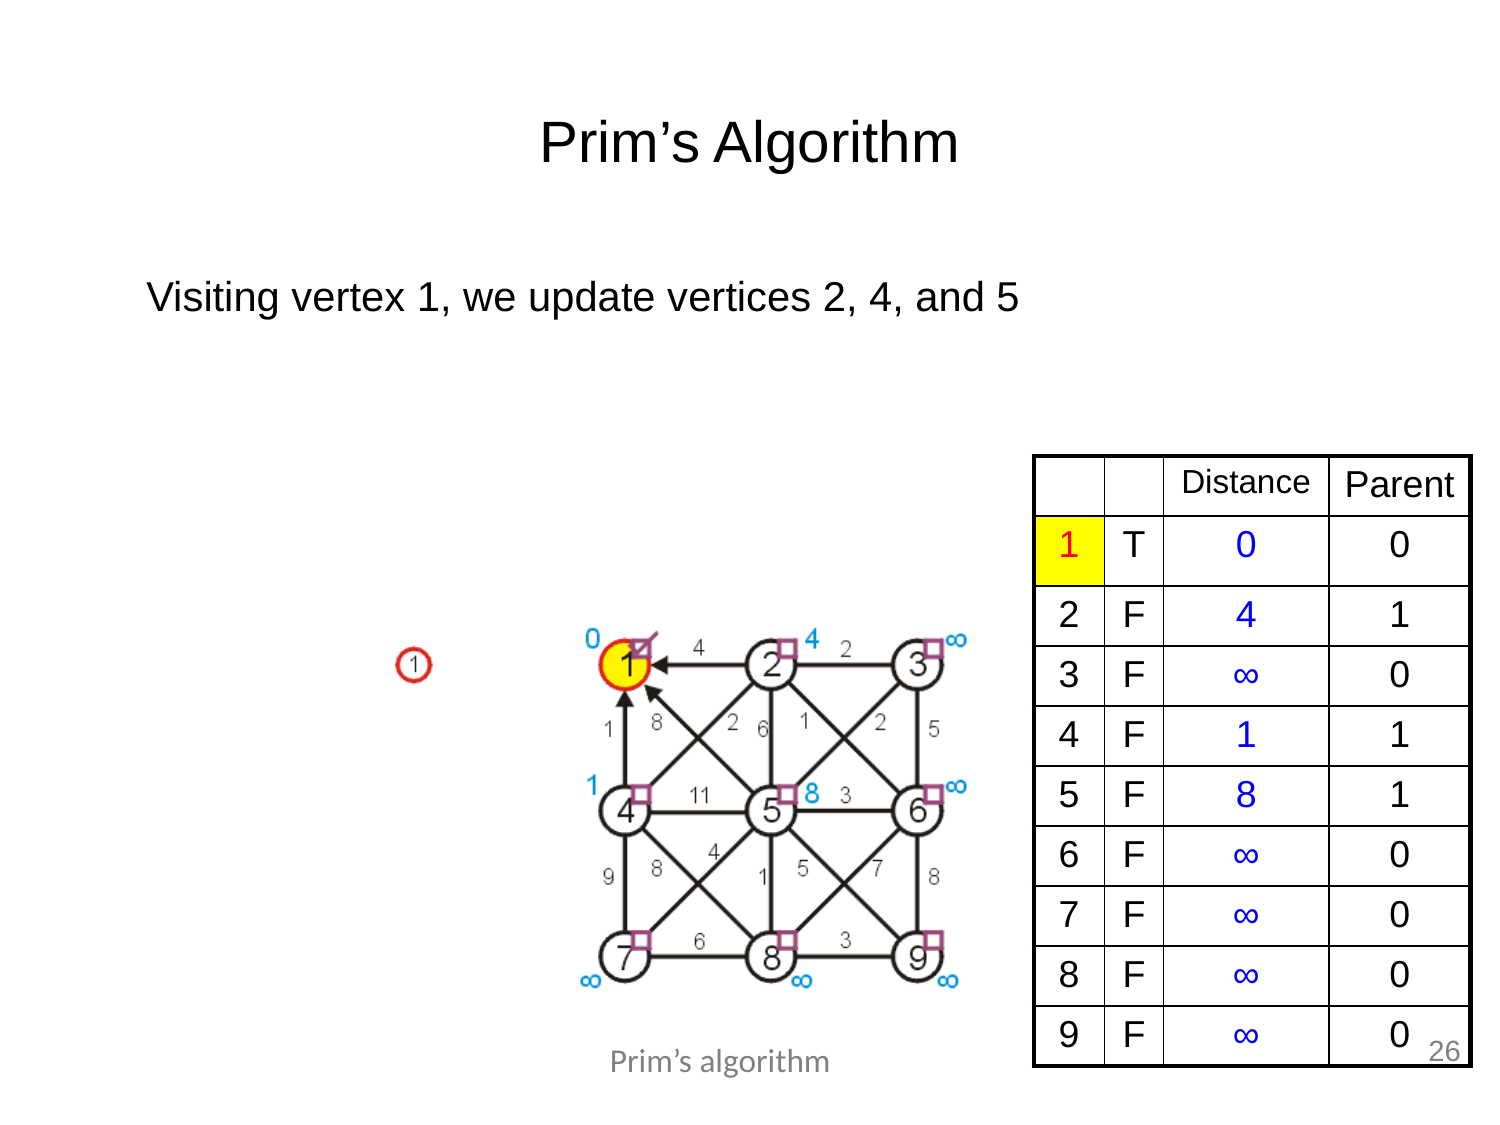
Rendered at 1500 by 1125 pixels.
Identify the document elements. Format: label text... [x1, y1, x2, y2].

table_cell F [1105, 1007, 1163, 1064]
table_cell 1 [1330, 707, 1468, 765]
table_cell 4 [1164, 587, 1328, 645]
table_cell 9 [1036, 1007, 1104, 1064]
table_cell 2 [1036, 587, 1104, 645]
table_cell F [1105, 827, 1163, 885]
table_cell ∞ [1164, 647, 1328, 705]
picture [324, 624, 975, 998]
table_cell 0 [1330, 517, 1468, 585]
table_cell 0 [1330, 947, 1468, 1005]
table_cell 0 [1330, 1007, 1468, 1064]
table_cell ∞ [1164, 947, 1328, 1005]
table_header [1036, 458, 1104, 515]
table_header [1105, 458, 1163, 515]
table_cell 0 [1330, 887, 1468, 945]
table_header Parent [1330, 458, 1468, 515]
table_cell 0 [1164, 517, 1328, 585]
table_cell F [1105, 647, 1163, 705]
table_cell 7 [1036, 887, 1104, 945]
table_cell 0 [1330, 827, 1468, 885]
table_cell 0 [1330, 647, 1468, 705]
table_cell 8 [1036, 947, 1104, 1005]
table_cell F [1105, 947, 1163, 1005]
table_cell ∞ [1164, 1007, 1328, 1064]
title Prim’s Algorithm [74, 44, 1426, 233]
table_cell 6 [1036, 827, 1104, 885]
table_header Distance [1164, 458, 1328, 515]
table_cell F [1105, 887, 1163, 945]
table_cell F [1105, 587, 1163, 645]
table_cell ∞ [1164, 887, 1328, 945]
table_cell 5 [1036, 767, 1104, 825]
table_cell 1 [1330, 587, 1468, 645]
table_cell F [1105, 767, 1163, 825]
table_cell 1 [1036, 517, 1104, 585]
table_cell 3 [1036, 647, 1104, 705]
table_cell 1 [1330, 767, 1468, 825]
table_cell ∞ [1164, 827, 1328, 885]
table_cell T [1105, 517, 1163, 585]
table_cell F [1105, 707, 1163, 765]
list Visiting vertex 1, we update vertices 2, 4, and 5 [74, 262, 1426, 1006]
table_cell 1 [1164, 707, 1328, 765]
table_cell 8 [1164, 767, 1328, 825]
table_cell 4 [1036, 707, 1104, 765]
